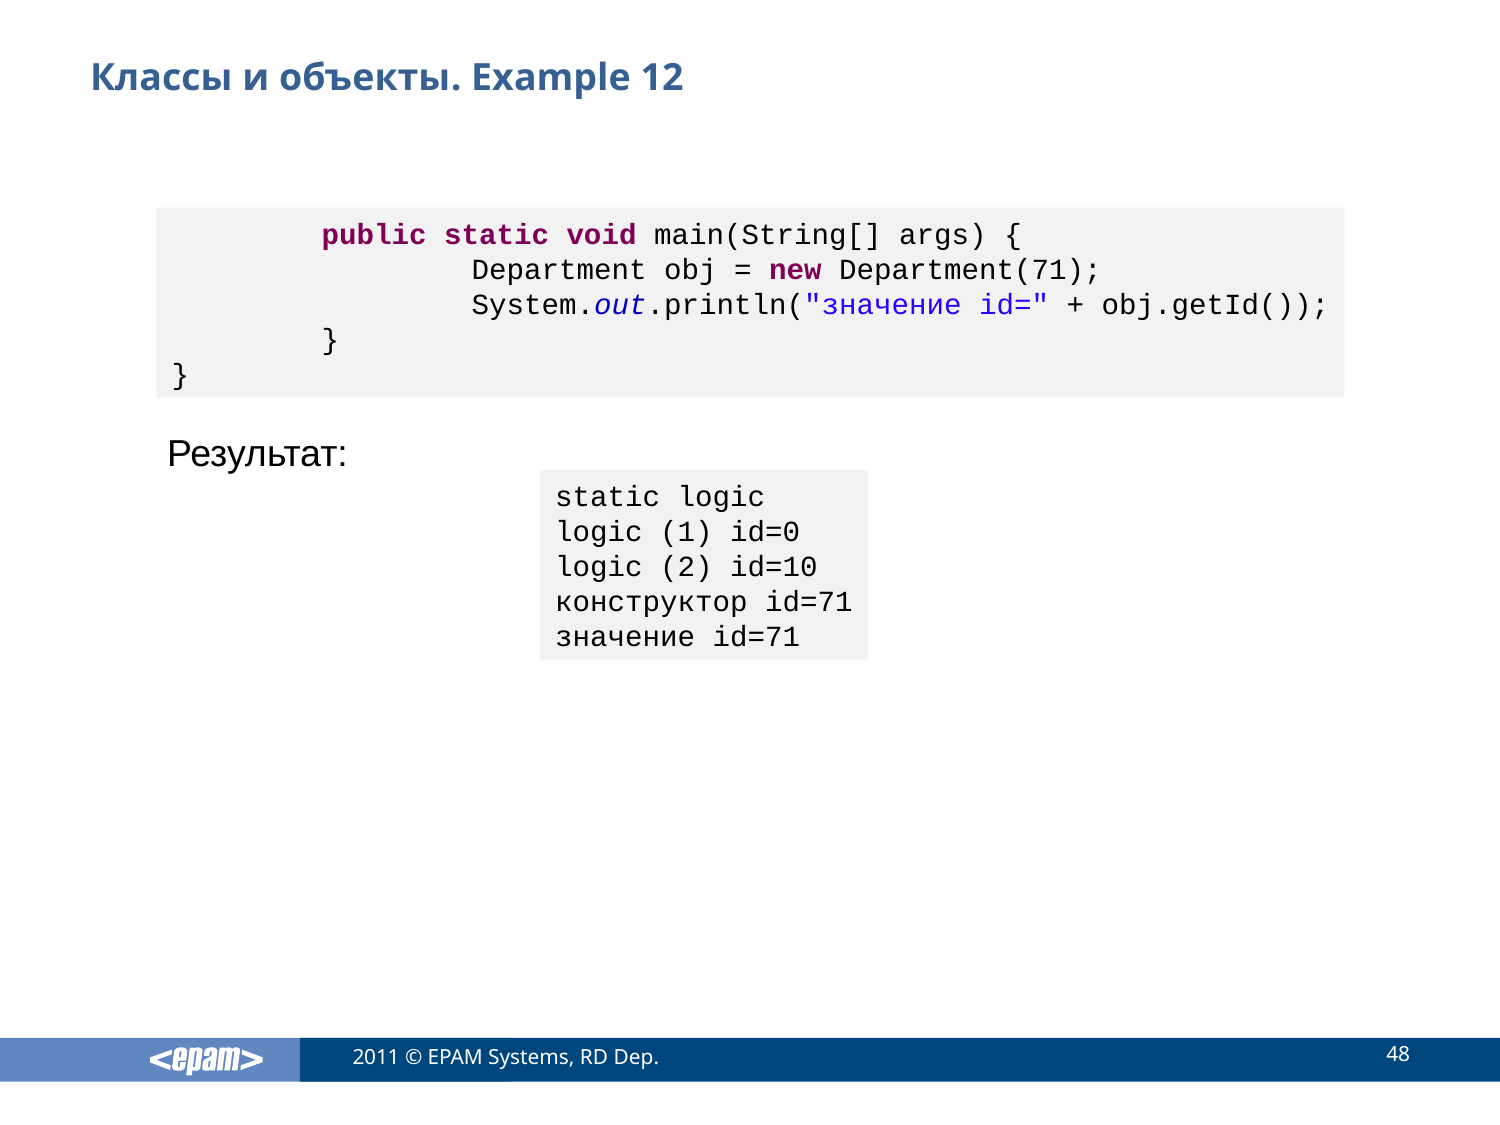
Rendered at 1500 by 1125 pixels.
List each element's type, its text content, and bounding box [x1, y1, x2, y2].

title Классы и объекты. Example 12 [75, 45, 1425, 163]
list Результат: [152, 421, 1353, 551]
text_box static logic logic (1) id=0 logic (2) id=10 конструктор id=71 значение id=71 [540, 551, 868, 660]
footer 2011 © EPAM Systems, RD Dep. [337, 1028, 738, 1088]
text_box public static void main(String[] args) { Department obj = new Department(71); System.out.println("значение id=" + obj.getId()); } } [156, 207, 1345, 398]
slide_number 48 [1262, 1025, 1425, 1085]
